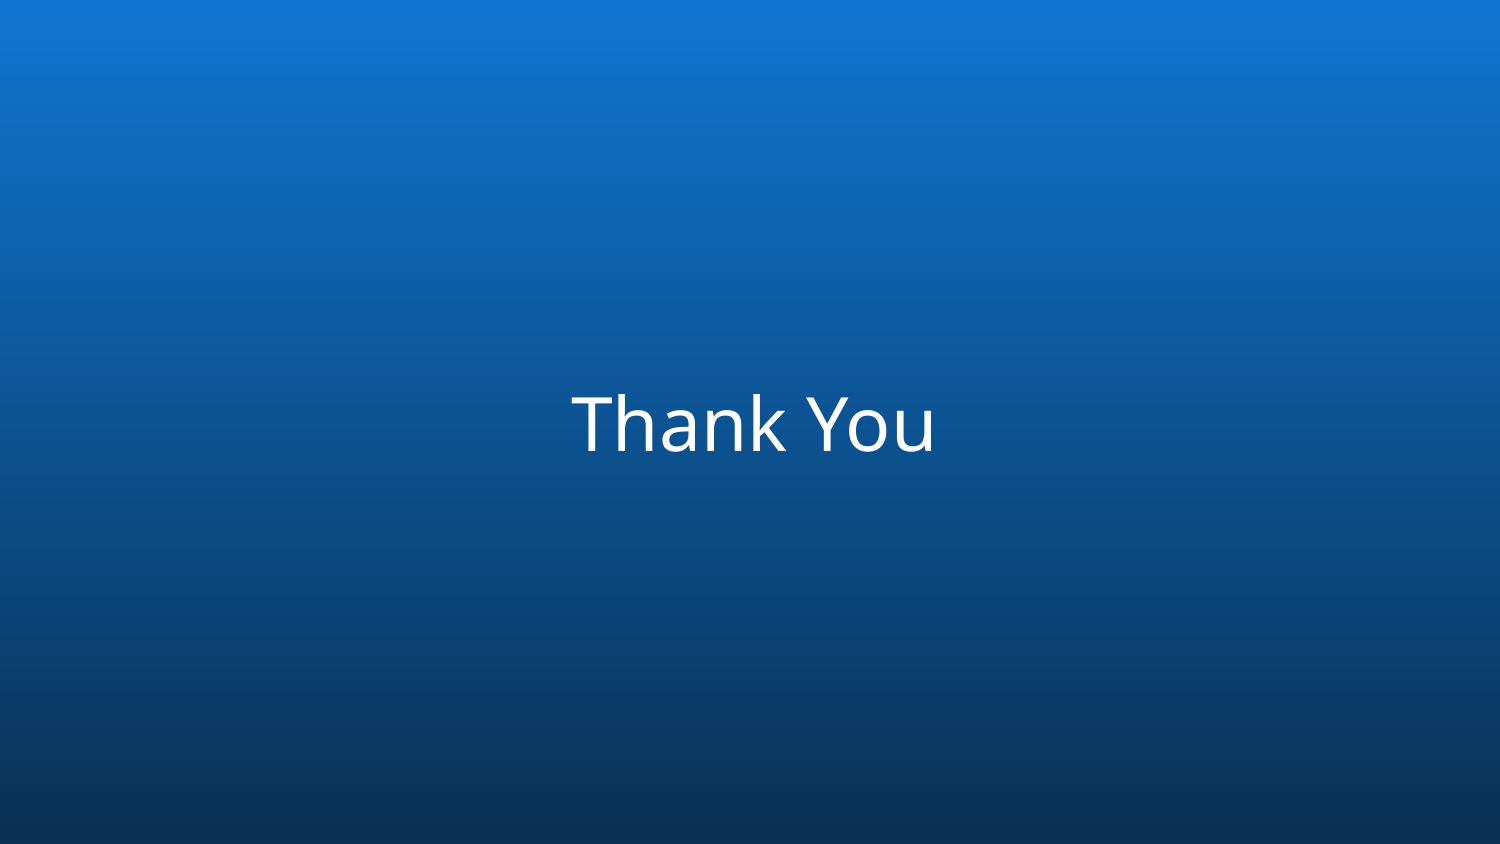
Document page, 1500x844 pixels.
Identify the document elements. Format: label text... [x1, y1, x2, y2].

title Thank You [110, 351, 1399, 493]
